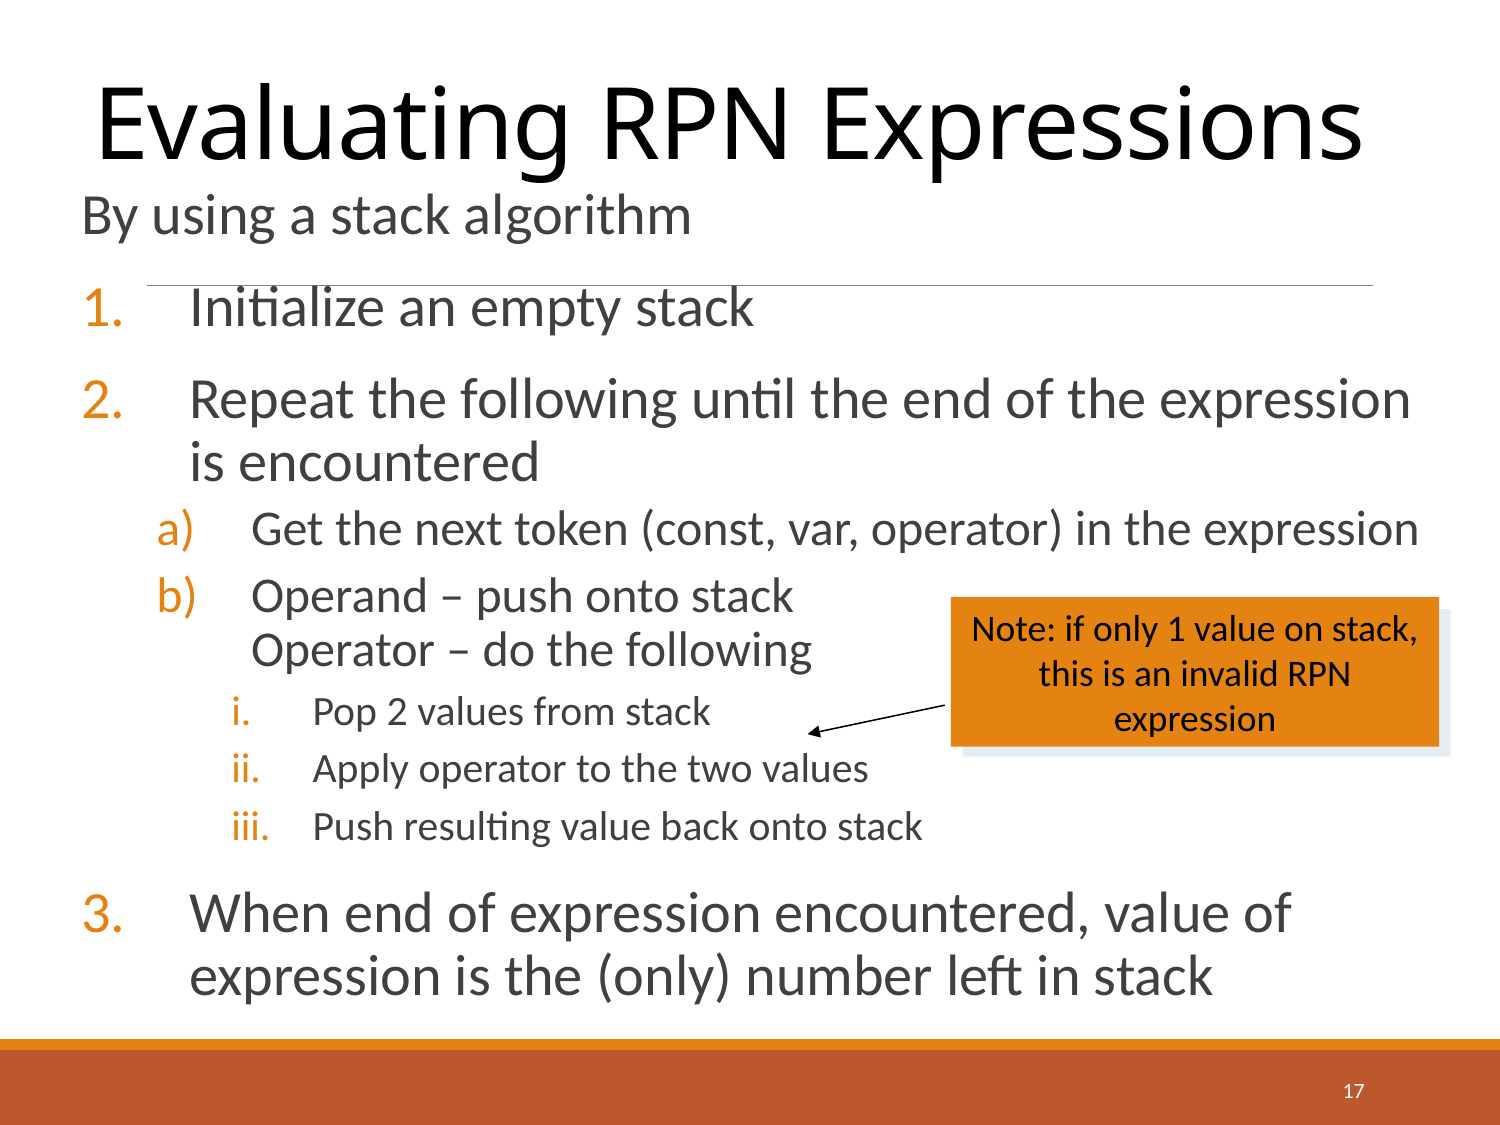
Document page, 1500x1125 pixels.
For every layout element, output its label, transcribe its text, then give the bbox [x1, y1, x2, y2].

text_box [806, 596, 1440, 748]
title Evaluating RPN Expressions [78, 0, 1429, 188]
slide_number 17 [1218, 1059, 1380, 1120]
list By using a stack algorithm Initialize an empty stack Repeat the following until the end of the expression is encountered Get the next token (const, var, operator) in the expression Operand – push onto stack Operator – do the following Pop 2 values from stack Apply operator to the two values Push resulting value back onto stack When end of expression encountered, value of expression is the (only) number left in stack [81, 176, 1432, 1039]
